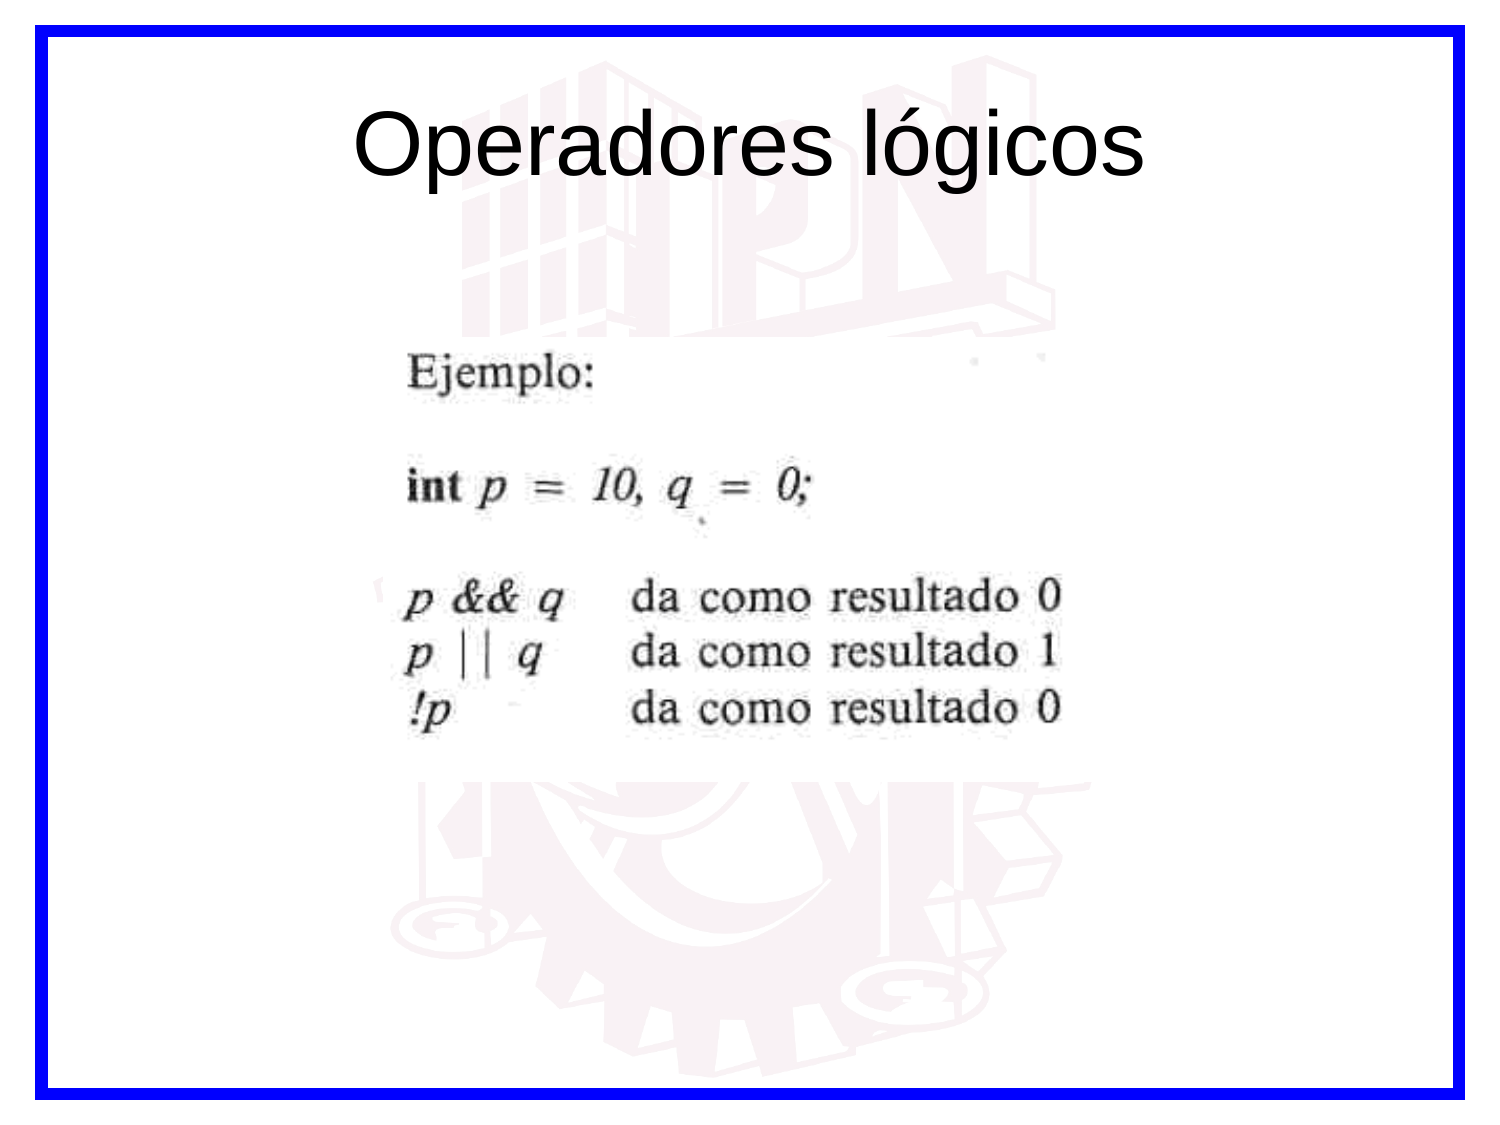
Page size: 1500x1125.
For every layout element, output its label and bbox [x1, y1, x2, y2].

text_box [41, 30, 1460, 1094]
picture [372, 54, 1138, 1078]
